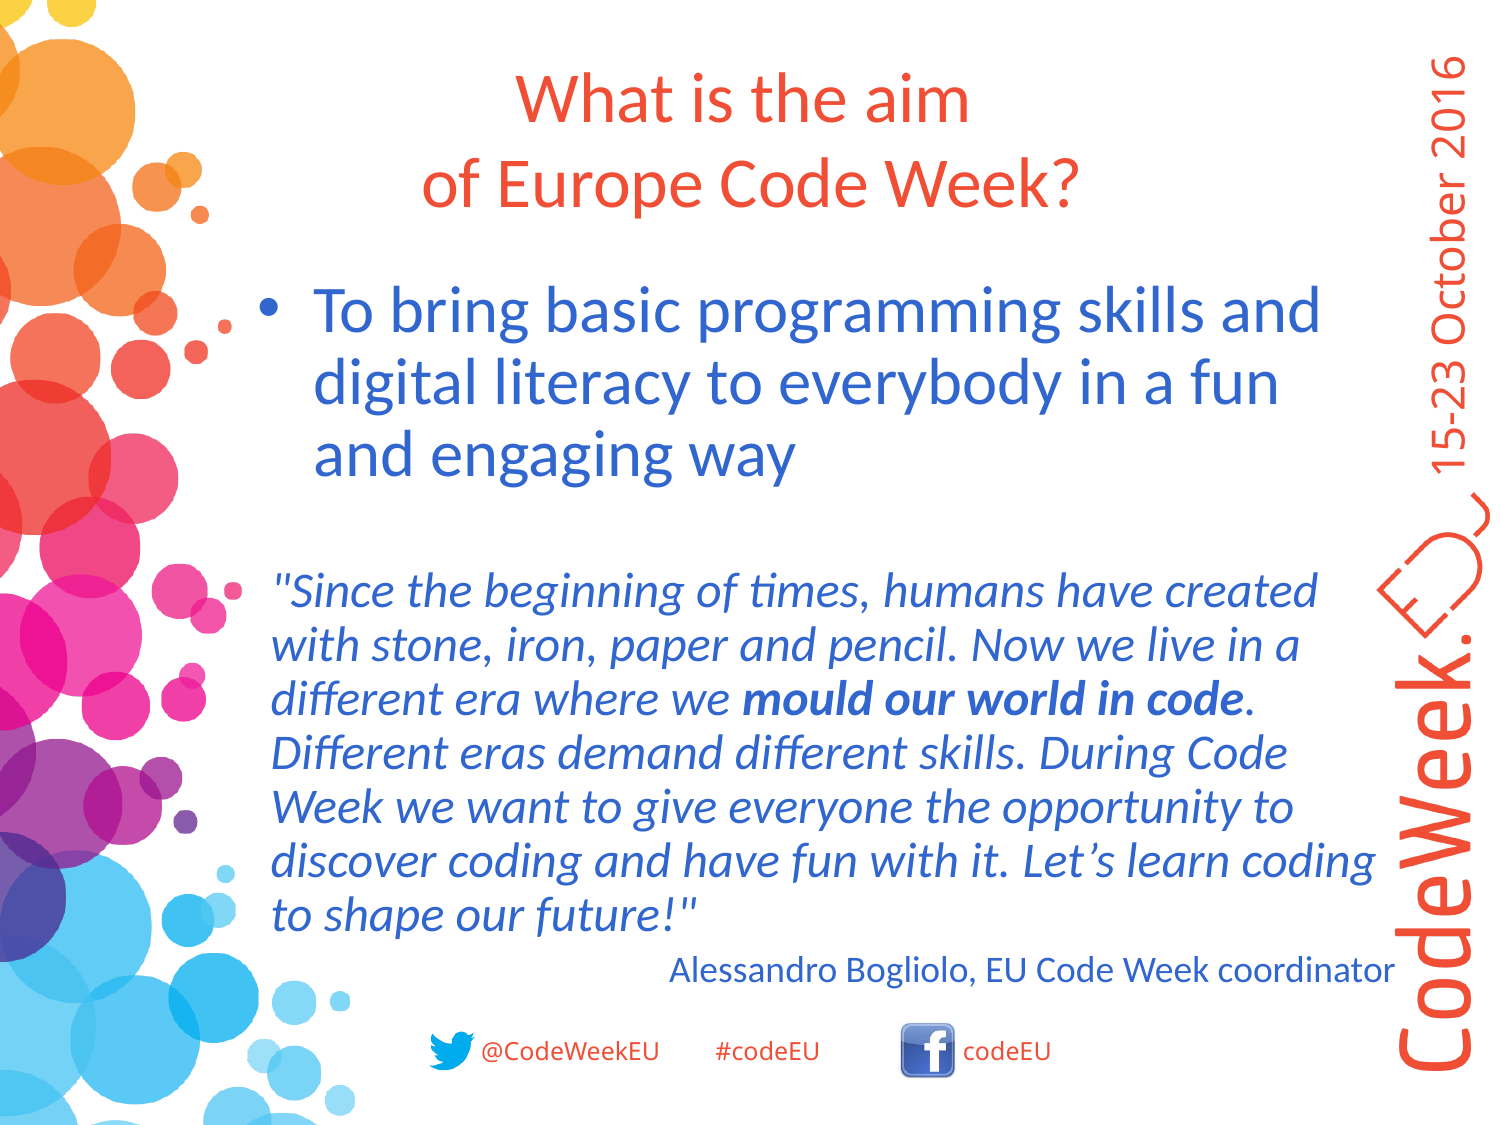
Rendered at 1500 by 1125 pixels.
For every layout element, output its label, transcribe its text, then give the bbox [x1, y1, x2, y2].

title What is the aim of Europe Code Week? [76, 42, 1428, 231]
picture [0, 0, 355, 1125]
picture [898, 1021, 957, 1080]
picture [1376, 492, 1490, 1071]
list To bring basic programming skills and digital literacy to everybody in a fun and engaging way "Since the beginning of times, humans have created with stone, iron, paper and pencil. Now we live in a different era where we mould our world in code. Different eras demand different skills. During Code Week we want to give everyone the opportunity to discover coding and have fun with it. Let’s learn coding to shape our future!" Alessandro Bogliolo, EU Code Week coordinator [241, 266, 1412, 1010]
picture [413, 1011, 491, 1090]
picture [484, 1044, 491, 1060]
